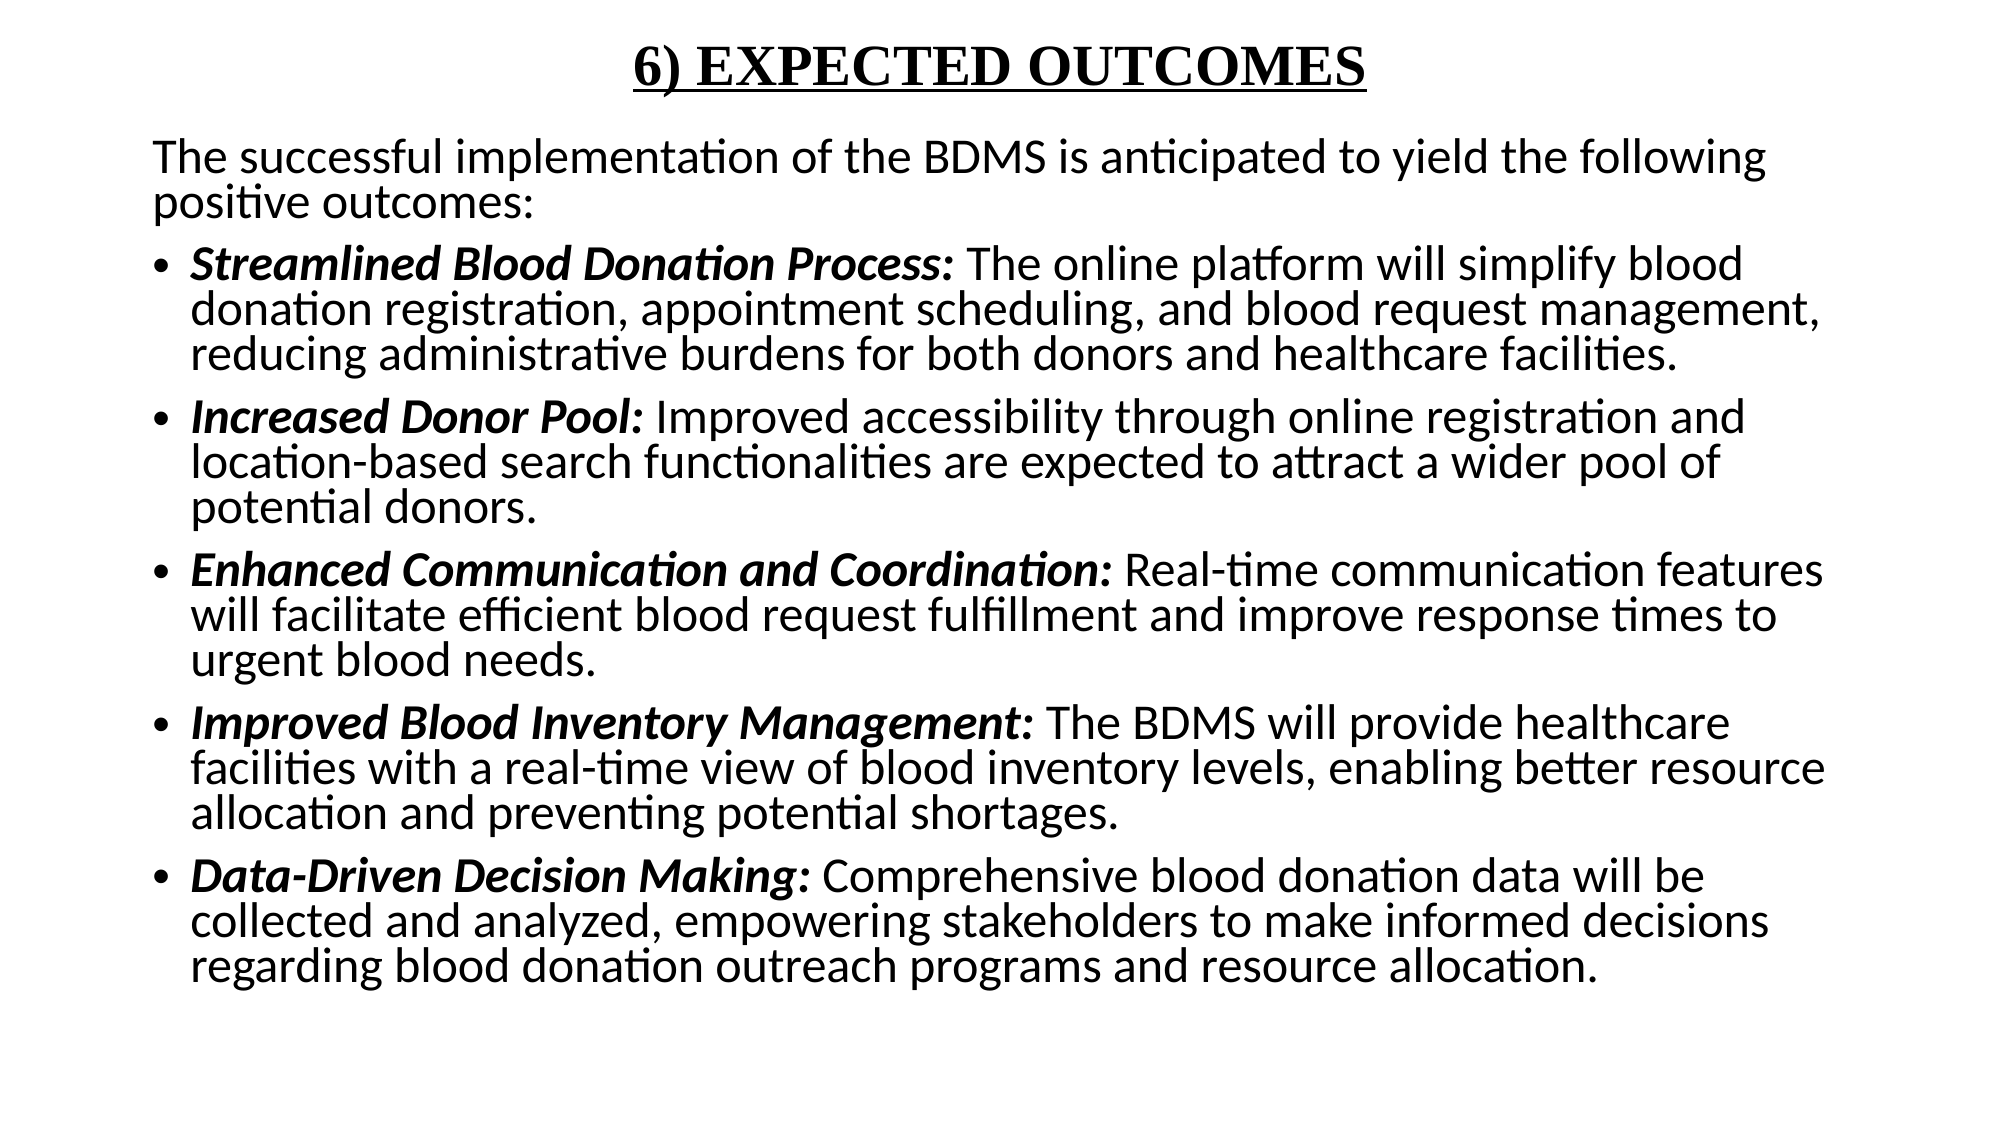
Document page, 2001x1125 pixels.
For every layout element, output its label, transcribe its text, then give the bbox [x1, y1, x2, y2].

list The successful implementation of the BDMS is anticipated to yield the following positive outcomes: Streamlined Blood Donation Process: The online platform will simplify blood donation registration, appointment scheduling, and blood request management, reducing administrative burdens for both donors and healthcare facilities. Increased Donor Pool: Improved accessibility through online registration and location-based search functionalities are expected to attract a wider pool of potential donors. Enhanced Communication and Coordination: Real-time communication features will facilitate efficient blood request fulfillment and improve response times to urgent blood needs. Improved Blood Inventory Management: The BDMS will provide healthcare facilities with a real-time view of blood inventory levels, enabling better resource allocation and preventing potential shortages. Data-Driven Decision Making: Comprehensive blood donation data will be collected and analyzed, empowering stakeholders to make informed decisions regarding blood donation outreach programs and resource allocation. [137, 129, 1863, 1014]
title 6) EXPECTED OUTCOMES [137, 24, 1863, 112]
